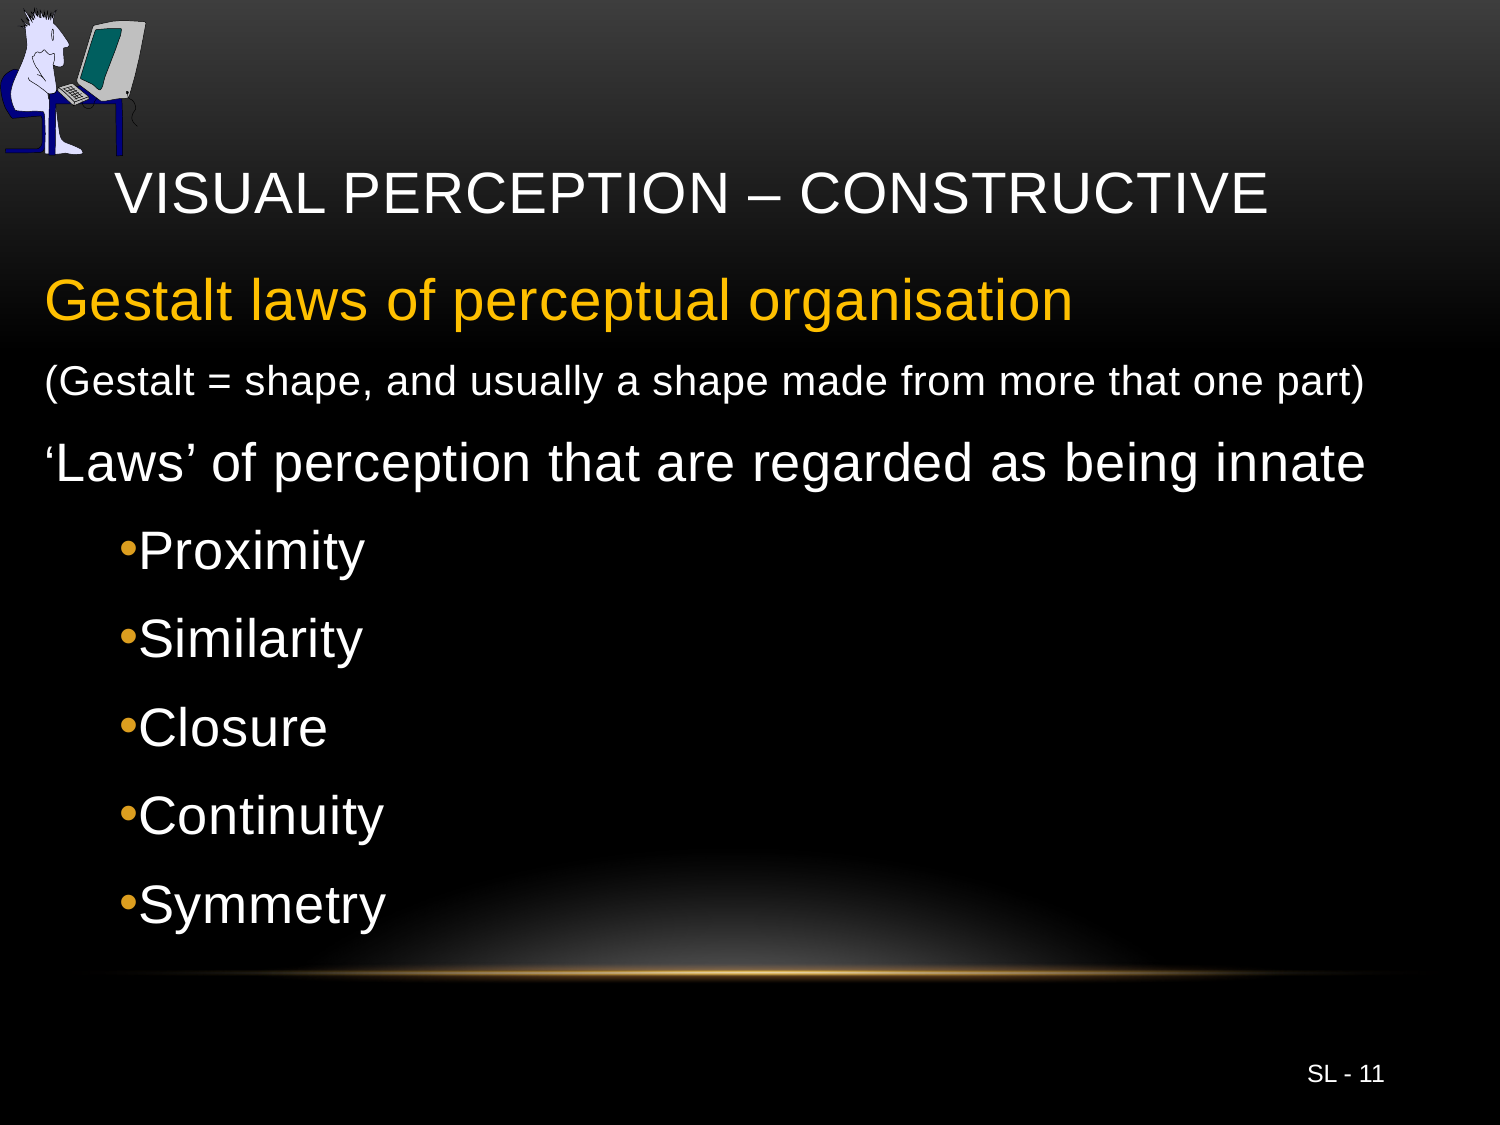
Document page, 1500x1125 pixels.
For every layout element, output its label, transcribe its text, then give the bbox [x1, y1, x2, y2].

text_box Gestalt laws of perceptual organisation (Gestalt = shape, and usually a shape made from more that one part) ‘Laws’ of perception that are regarded as being innate Proximity Similarity Closure Continuity Symmetry [29, 255, 1471, 965]
title Visual Perception – Constructive [99, 45, 1400, 233]
picture [0, 0, 1500, 1125]
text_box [0, 6, 147, 157]
slide_number SL - 11 [1237, 1042, 1400, 1103]
